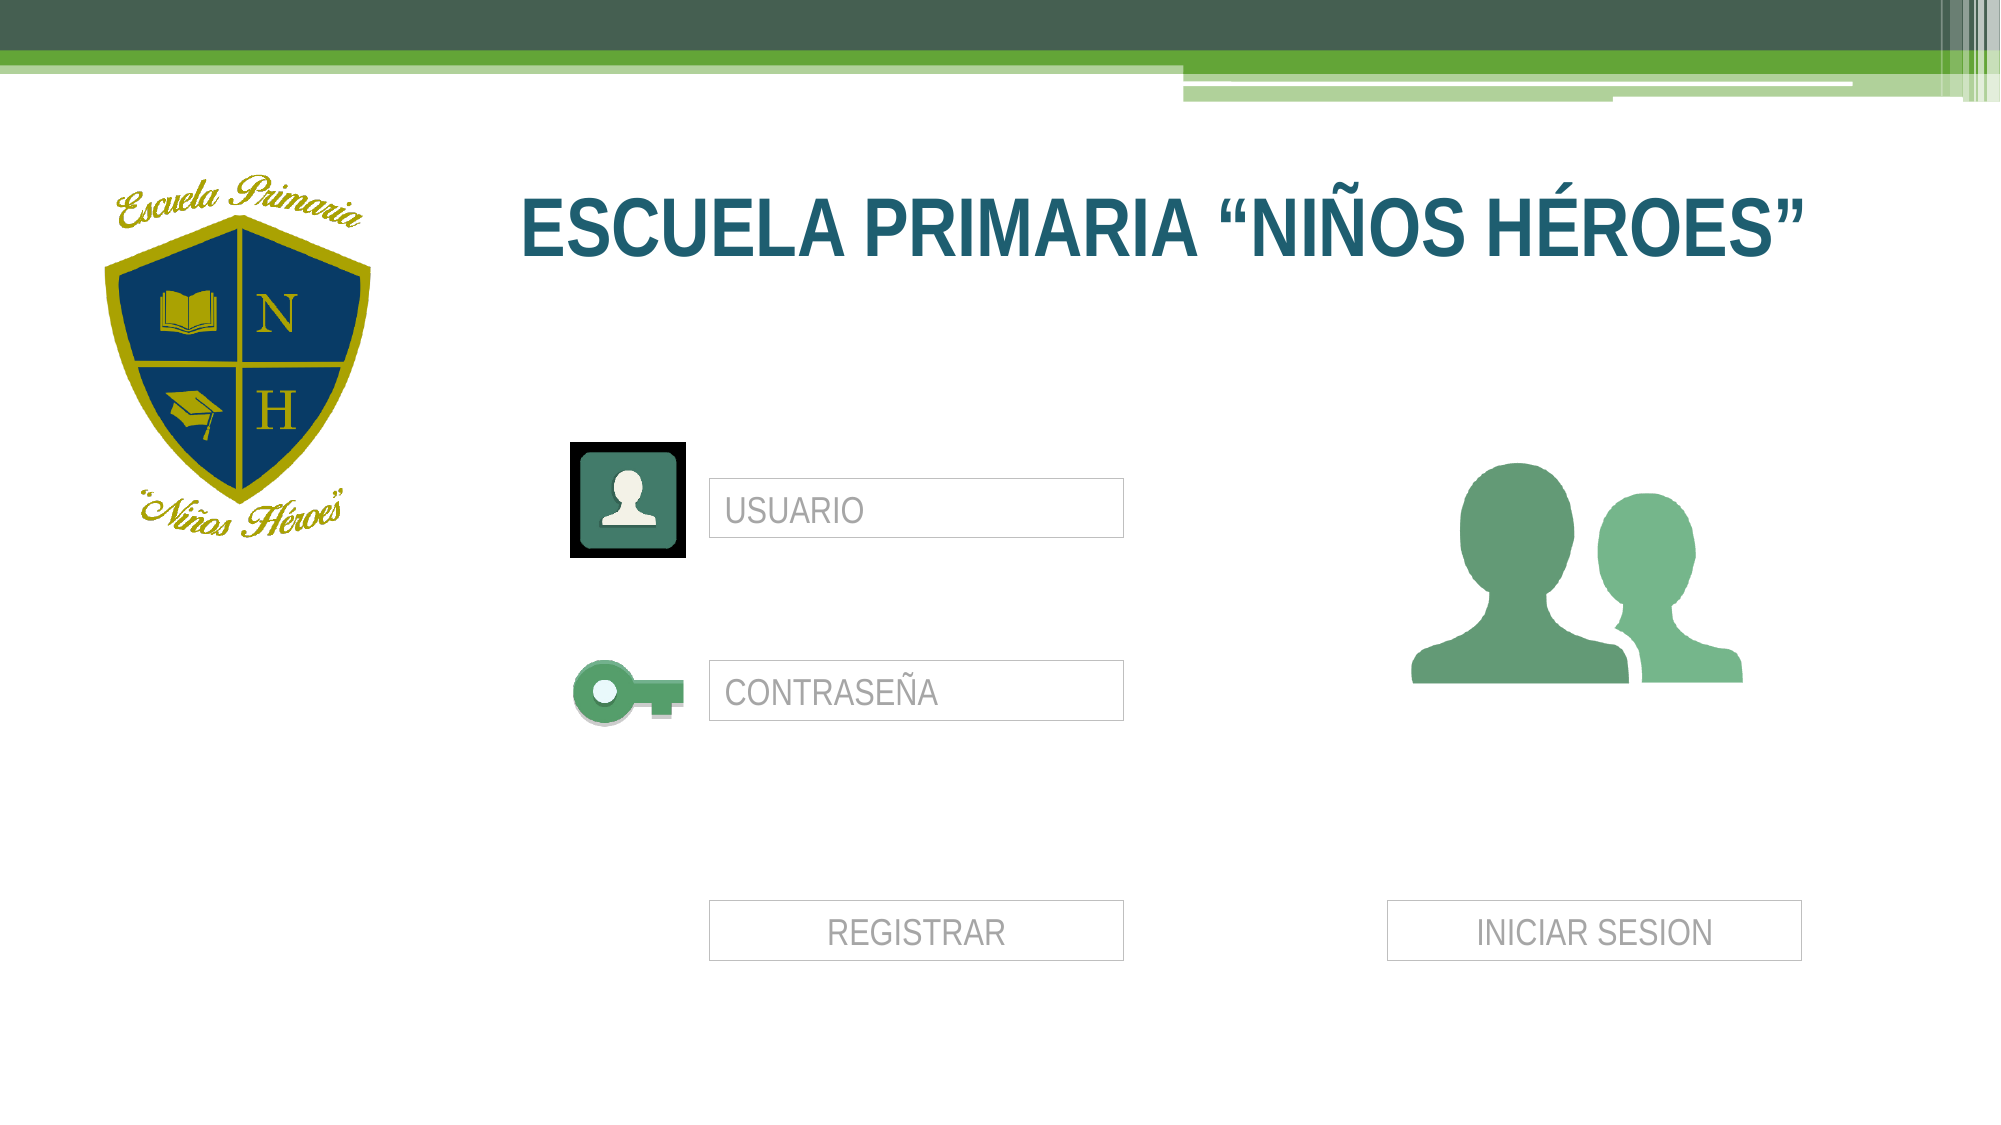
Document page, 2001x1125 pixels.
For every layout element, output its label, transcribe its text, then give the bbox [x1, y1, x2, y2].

text_box REGISTRAR [709, 900, 1124, 961]
picture [565, 628, 691, 754]
picture [1387, 407, 1770, 754]
text_box USUARIO [709, 478, 1124, 538]
text_box ESCUELA PRIMARIA “NIÑOS HÉROES” [436, 166, 1894, 281]
text_box INICIAR SESION [1387, 900, 1802, 961]
picture [570, 442, 686, 558]
text_box CONTRASEÑA [709, 660, 1124, 721]
picture [55, 165, 436, 553]
